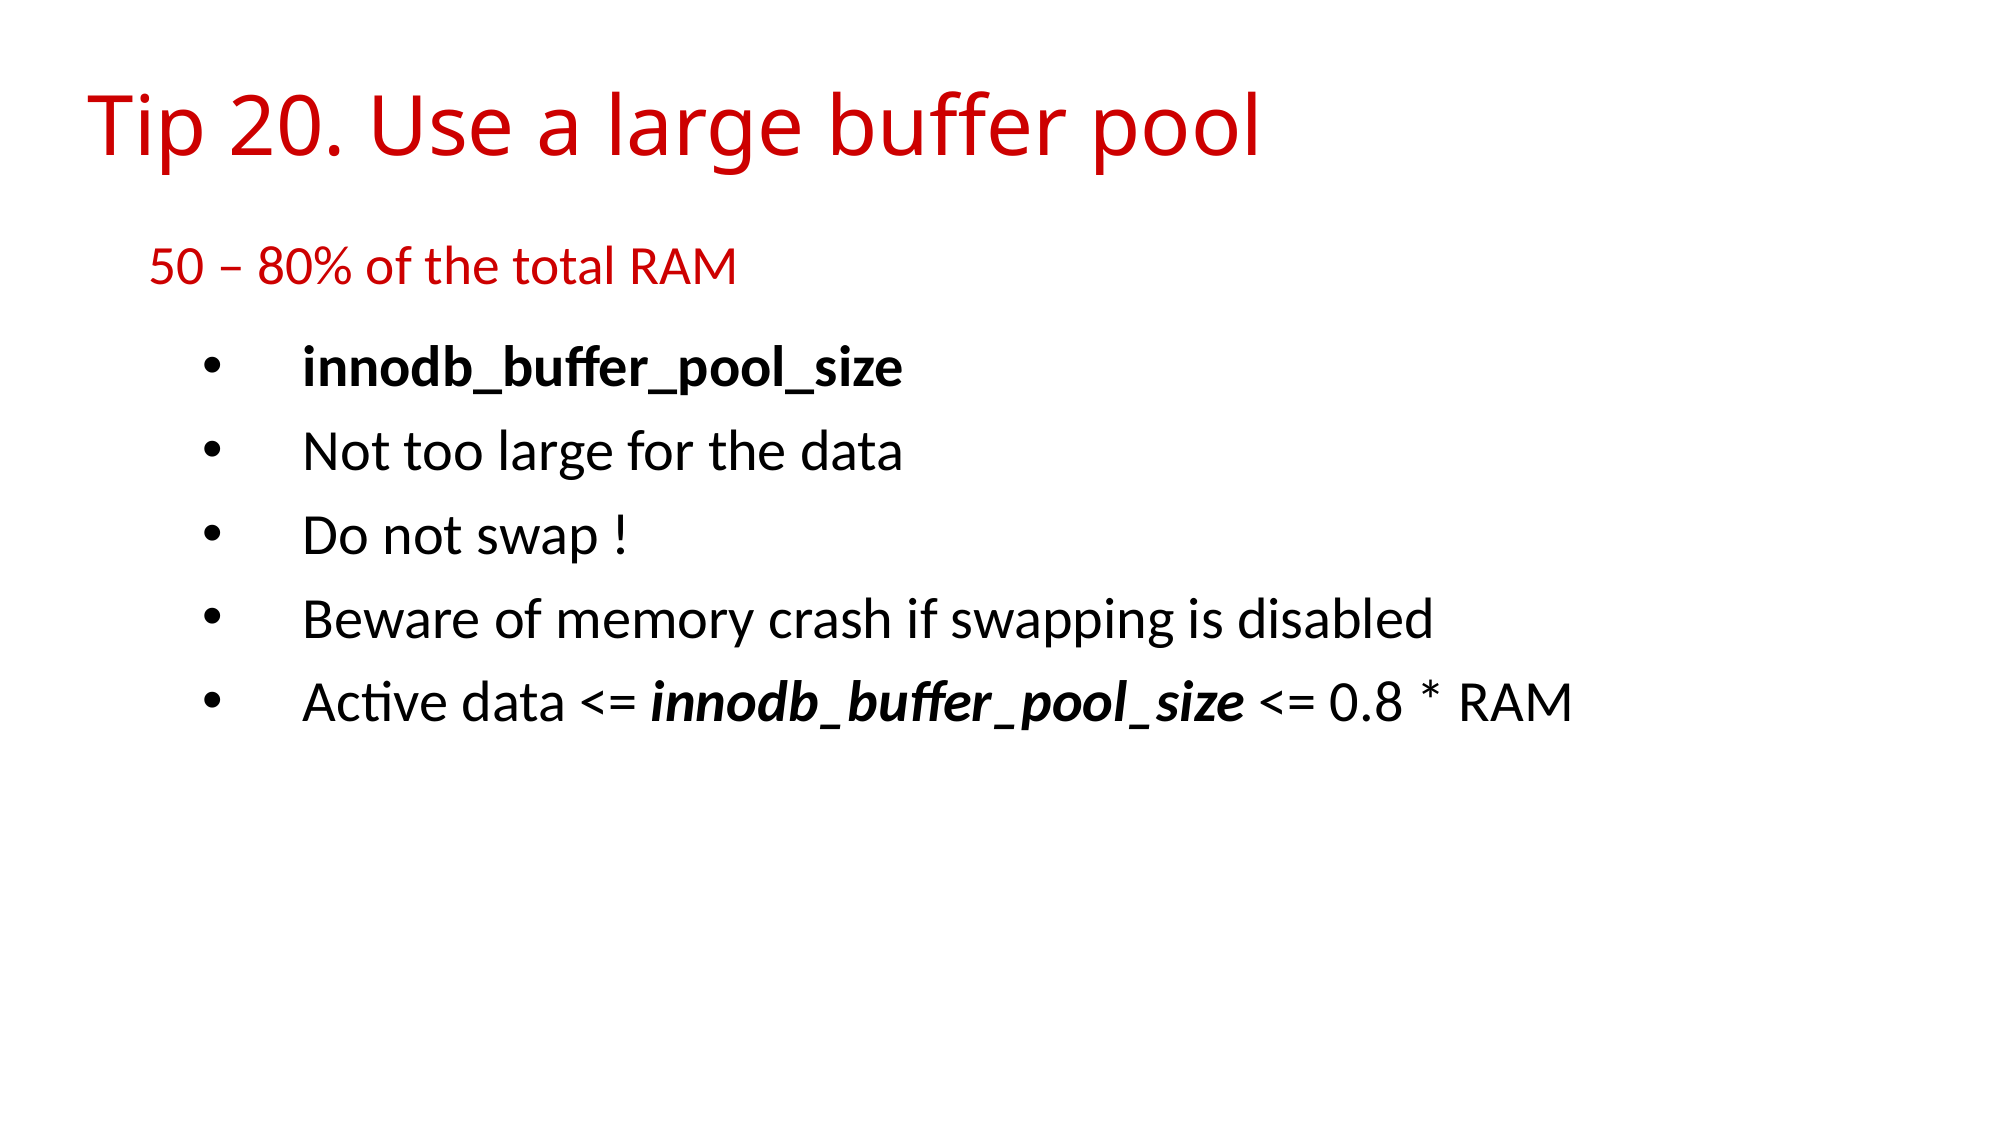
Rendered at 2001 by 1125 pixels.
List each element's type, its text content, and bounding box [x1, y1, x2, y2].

title Tip 20. Use a large buffer pool [72, 44, 1873, 213]
list 50 – 80% of the total RAM [133, 228, 1934, 296]
list innodb_buffer_pool_size Not too large for the data Do not swap ! Beware of memory crash if swapping is disabled Active data <= innodb_buffer_pool_size <= 0.8 * RAM [174, 328, 1975, 766]
